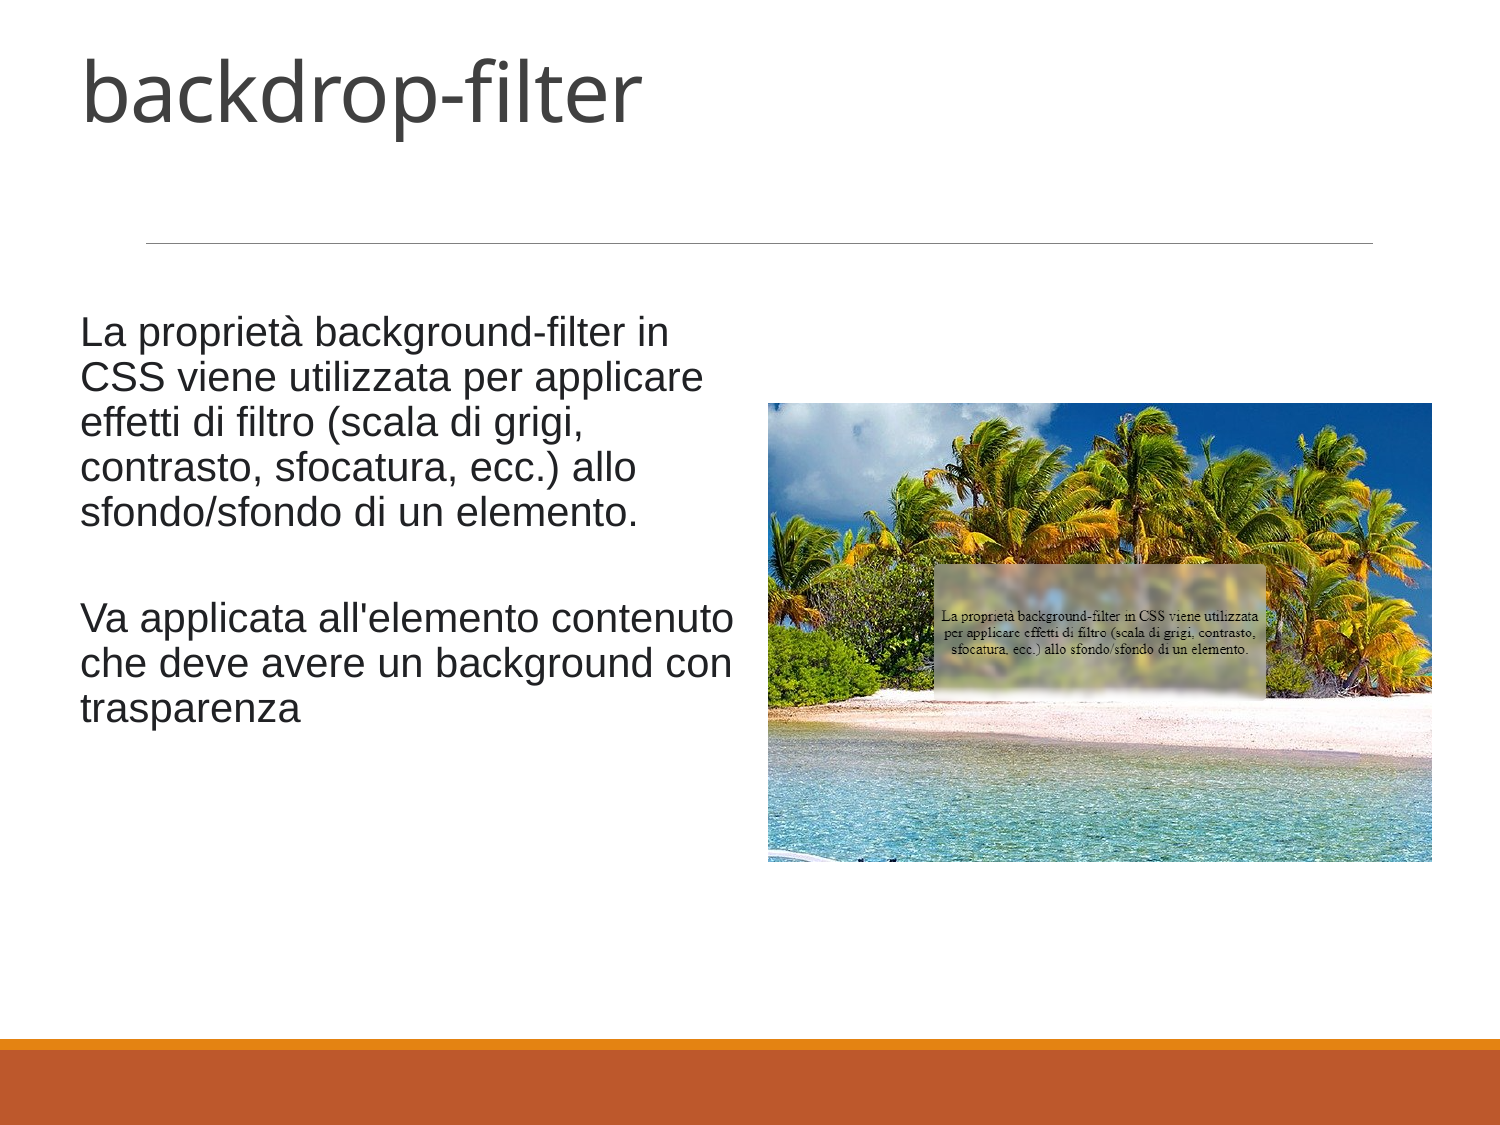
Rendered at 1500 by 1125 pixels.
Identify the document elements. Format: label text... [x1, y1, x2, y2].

title backdrop-filter [64, 47, 1436, 285]
list La proprietà background-filter in CSS viene utilizzata per applicare effetti di filtro (scala di grigi, contrasto, sfocatura, ecc.) allo sfondo/sfondo di un elemento. Va applicata all'elemento contenuto che deve avere un background con trasparenza [64, 302, 743, 963]
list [764, 400, 1436, 866]
